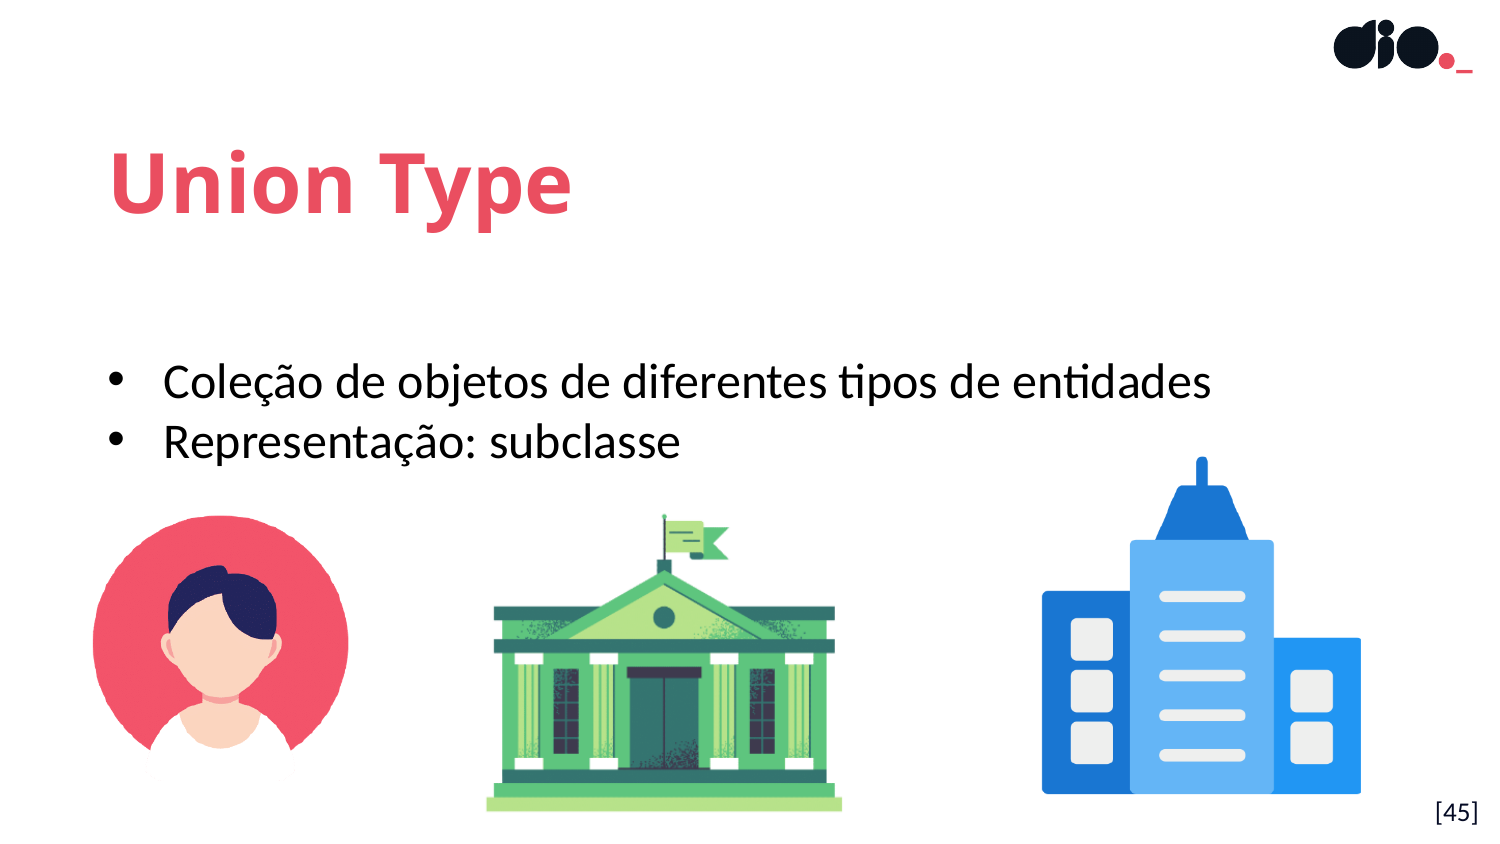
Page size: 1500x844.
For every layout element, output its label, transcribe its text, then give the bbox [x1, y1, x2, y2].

picture [1333, 19, 1473, 74]
text_box Coleção de objetos de diferentes tipos de entidades Representação: subclasse [92, 242, 1414, 755]
picture [70, 508, 376, 782]
text_box Union Type [92, 104, 1408, 243]
slide_number [<número>] [1403, 779, 1494, 844]
picture [468, 498, 868, 829]
picture [1025, 443, 1375, 804]
